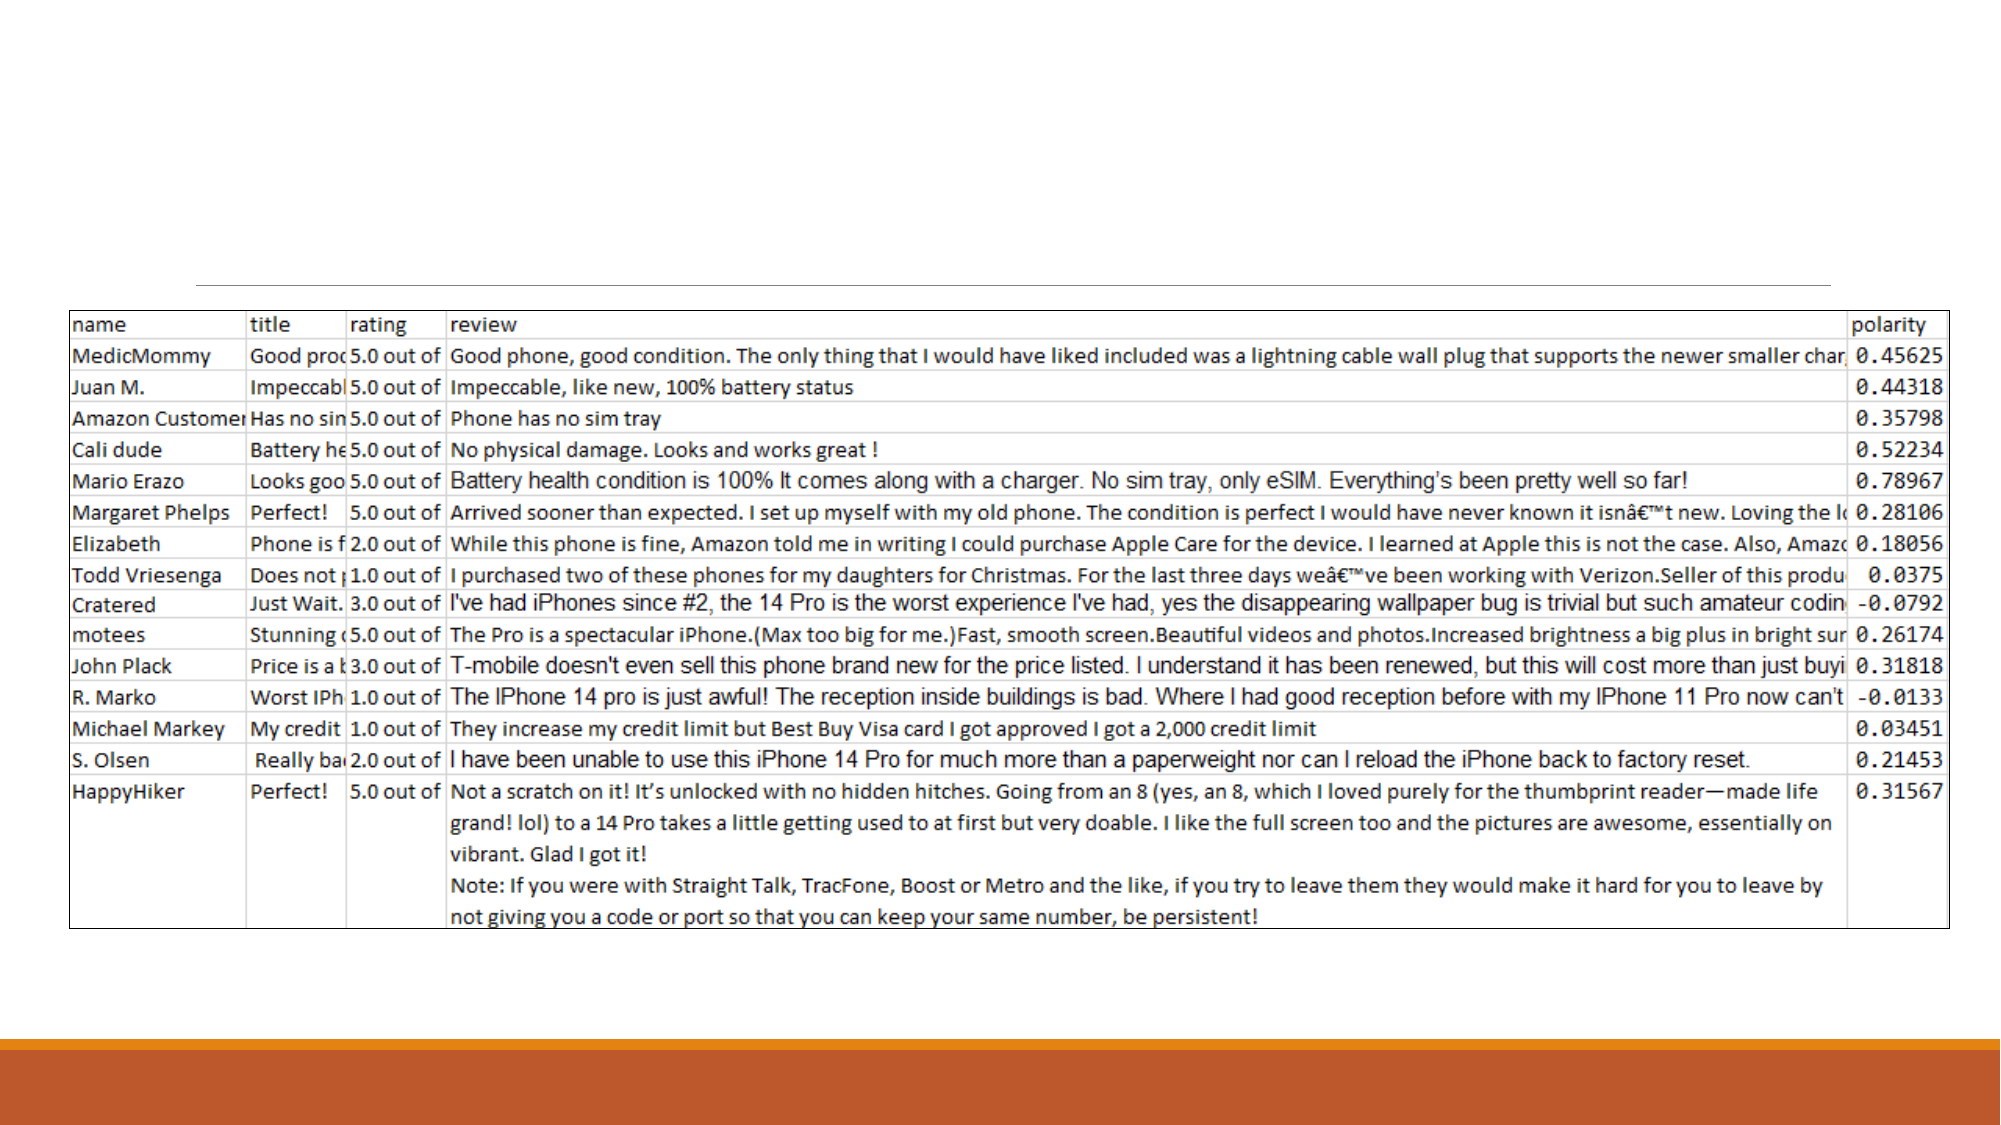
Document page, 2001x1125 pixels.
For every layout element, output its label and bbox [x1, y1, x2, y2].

picture [68, 310, 1950, 929]
